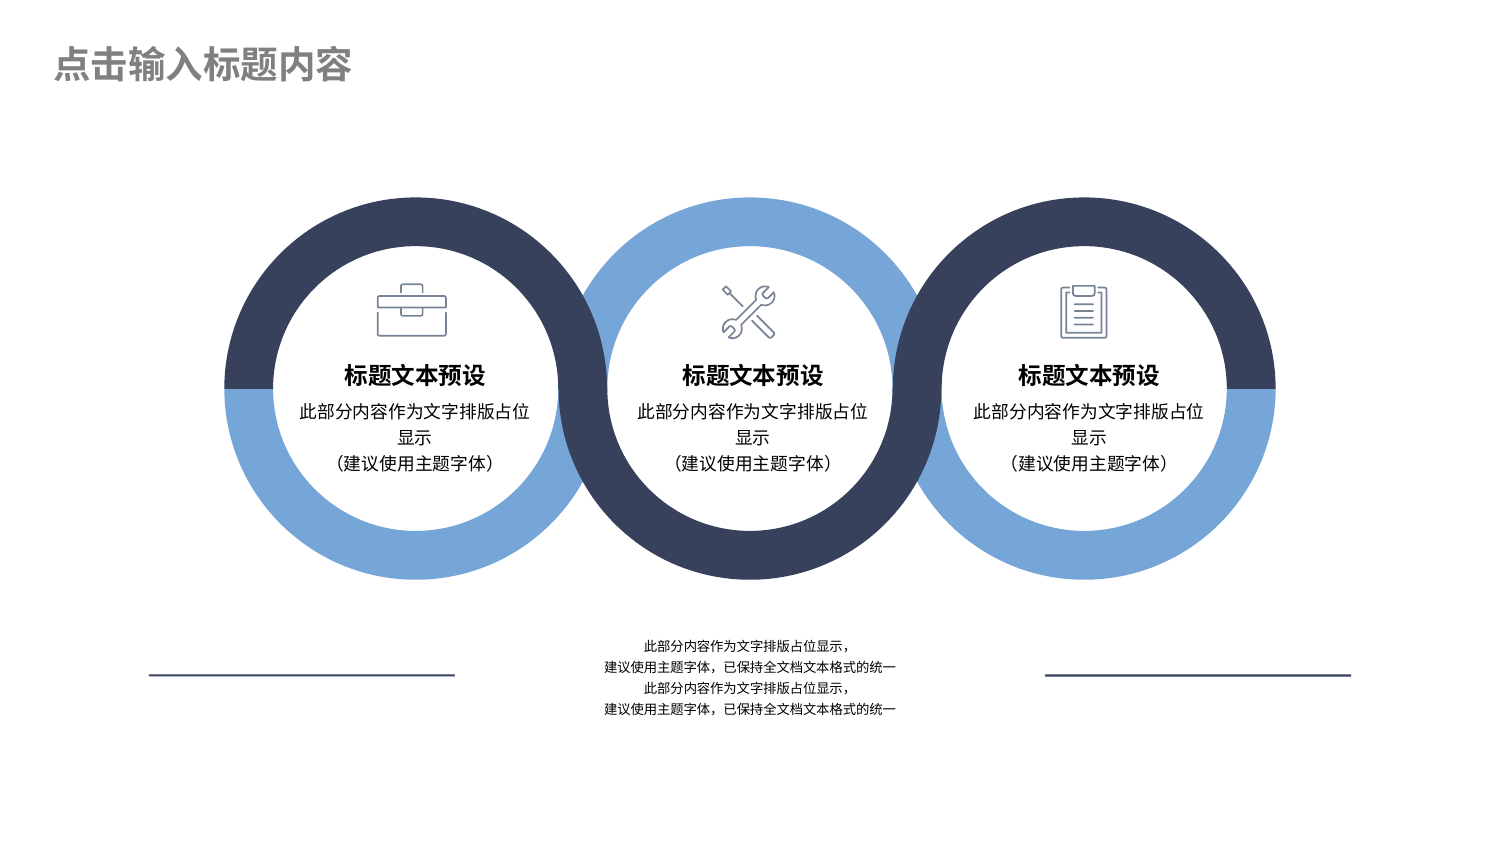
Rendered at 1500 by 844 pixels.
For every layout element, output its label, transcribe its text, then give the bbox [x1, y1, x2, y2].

text_box 点击输入标题内容 [53, 32, 403, 95]
text_box 此部分内容作为文字排版占位显示， 建议使用主题字体，已保持全文档文本格式的统一 此部分内容作为文字排版占位显示， 建议使用主题字体，已保持全文档文本格式的统一 [454, 621, 1046, 673]
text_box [224, 197, 1276, 580]
text_box 此部分内容作为文字排版占位显示， 建议使用主题字体，已保持全文档文本格式的统一 此部分内容作为文字排版占位显示， 建议使用主题字体，已保持全文档文本格式的统一 [454, 685, 1046, 729]
